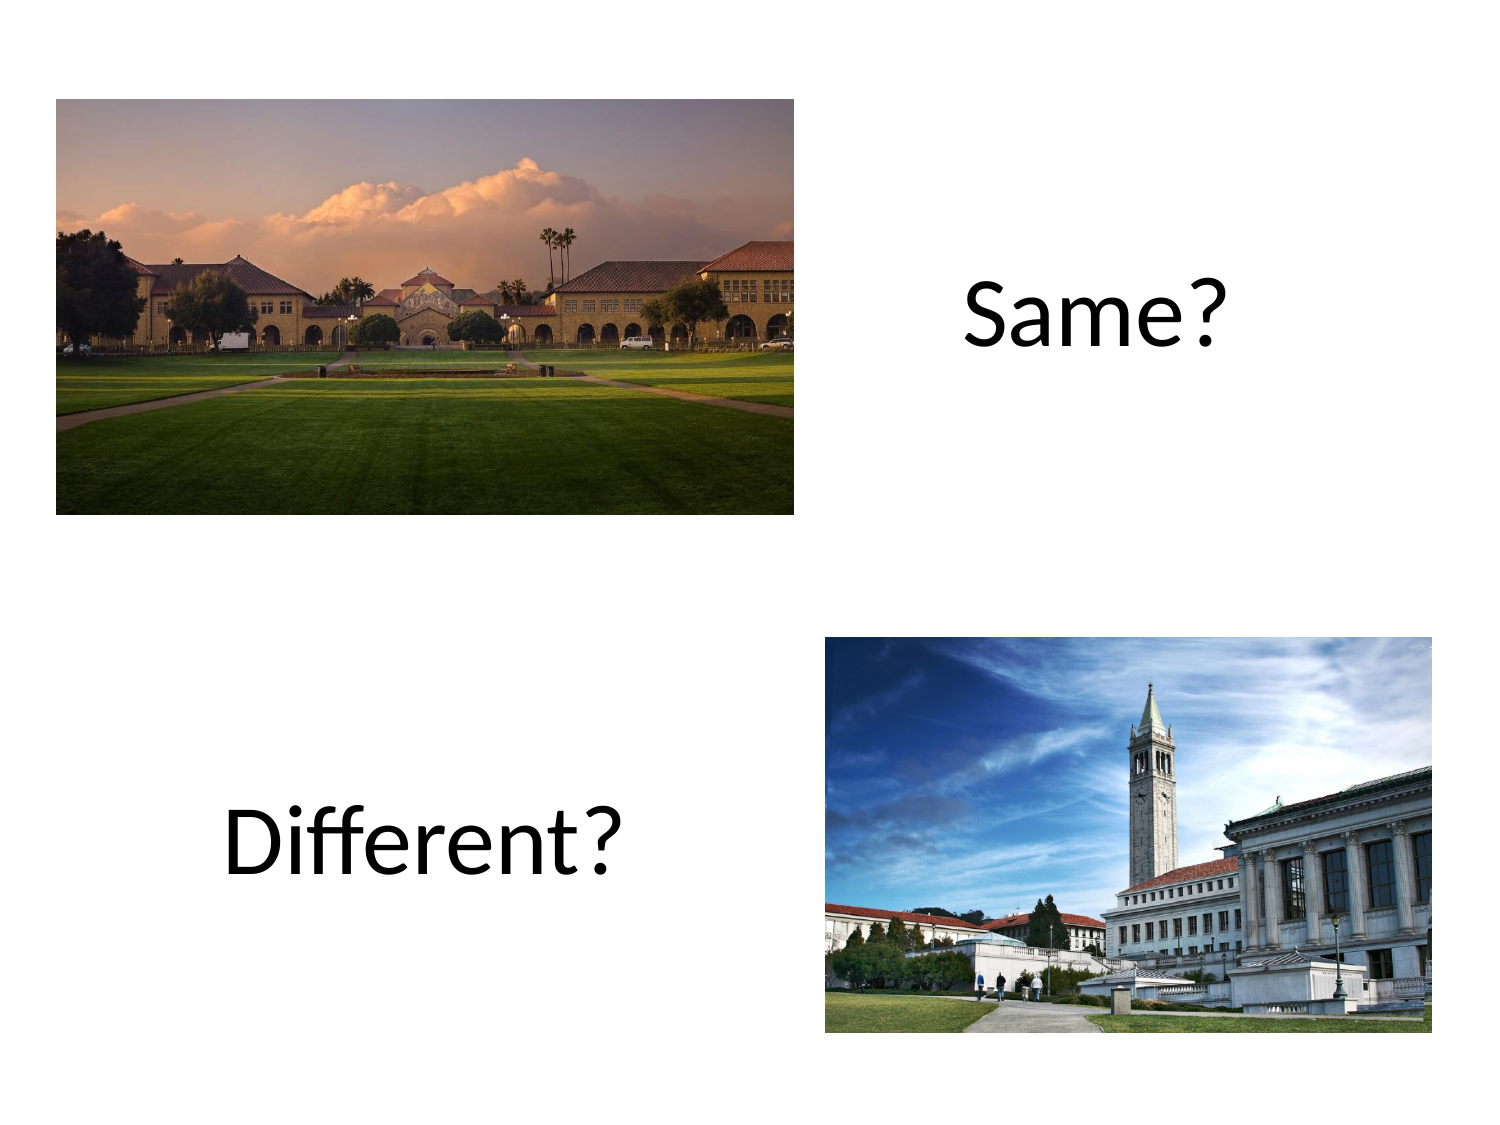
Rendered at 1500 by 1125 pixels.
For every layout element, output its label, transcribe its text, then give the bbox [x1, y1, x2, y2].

picture [55, 99, 794, 516]
picture [824, 637, 1433, 1033]
text_box Different? [207, 766, 643, 902]
text_box Same? [947, 239, 1248, 374]
